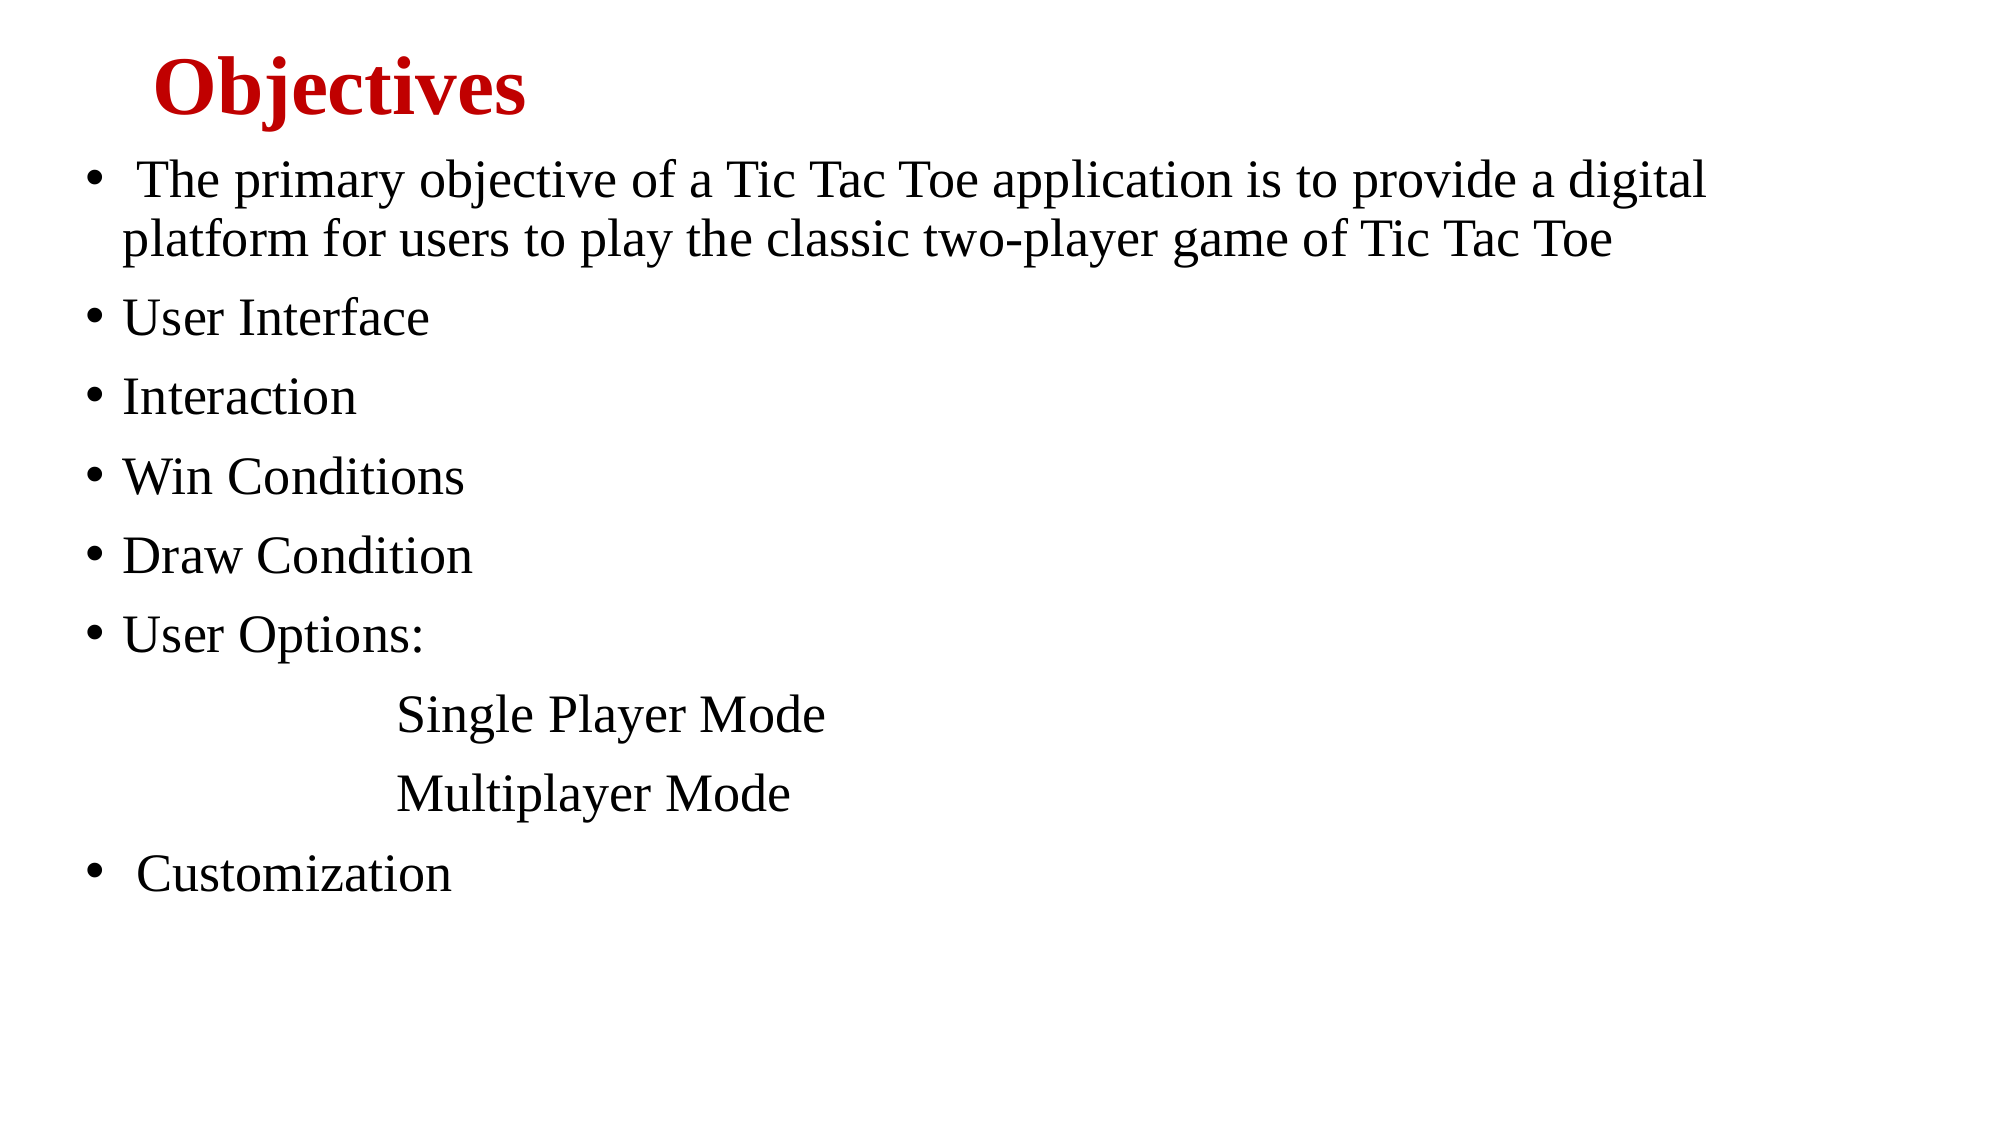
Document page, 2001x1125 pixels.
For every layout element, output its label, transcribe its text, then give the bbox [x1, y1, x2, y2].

title Objectives [137, 16, 1863, 143]
list The primary objective of a Tic Tac Toe application is to provide a digital platform for users to play the classic two-player game of Tic Tac Toe User Interface Interaction Win Conditions Draw Condition User Options: Single Player Mode Multiplayer Mode Customization [70, 143, 1863, 1109]
